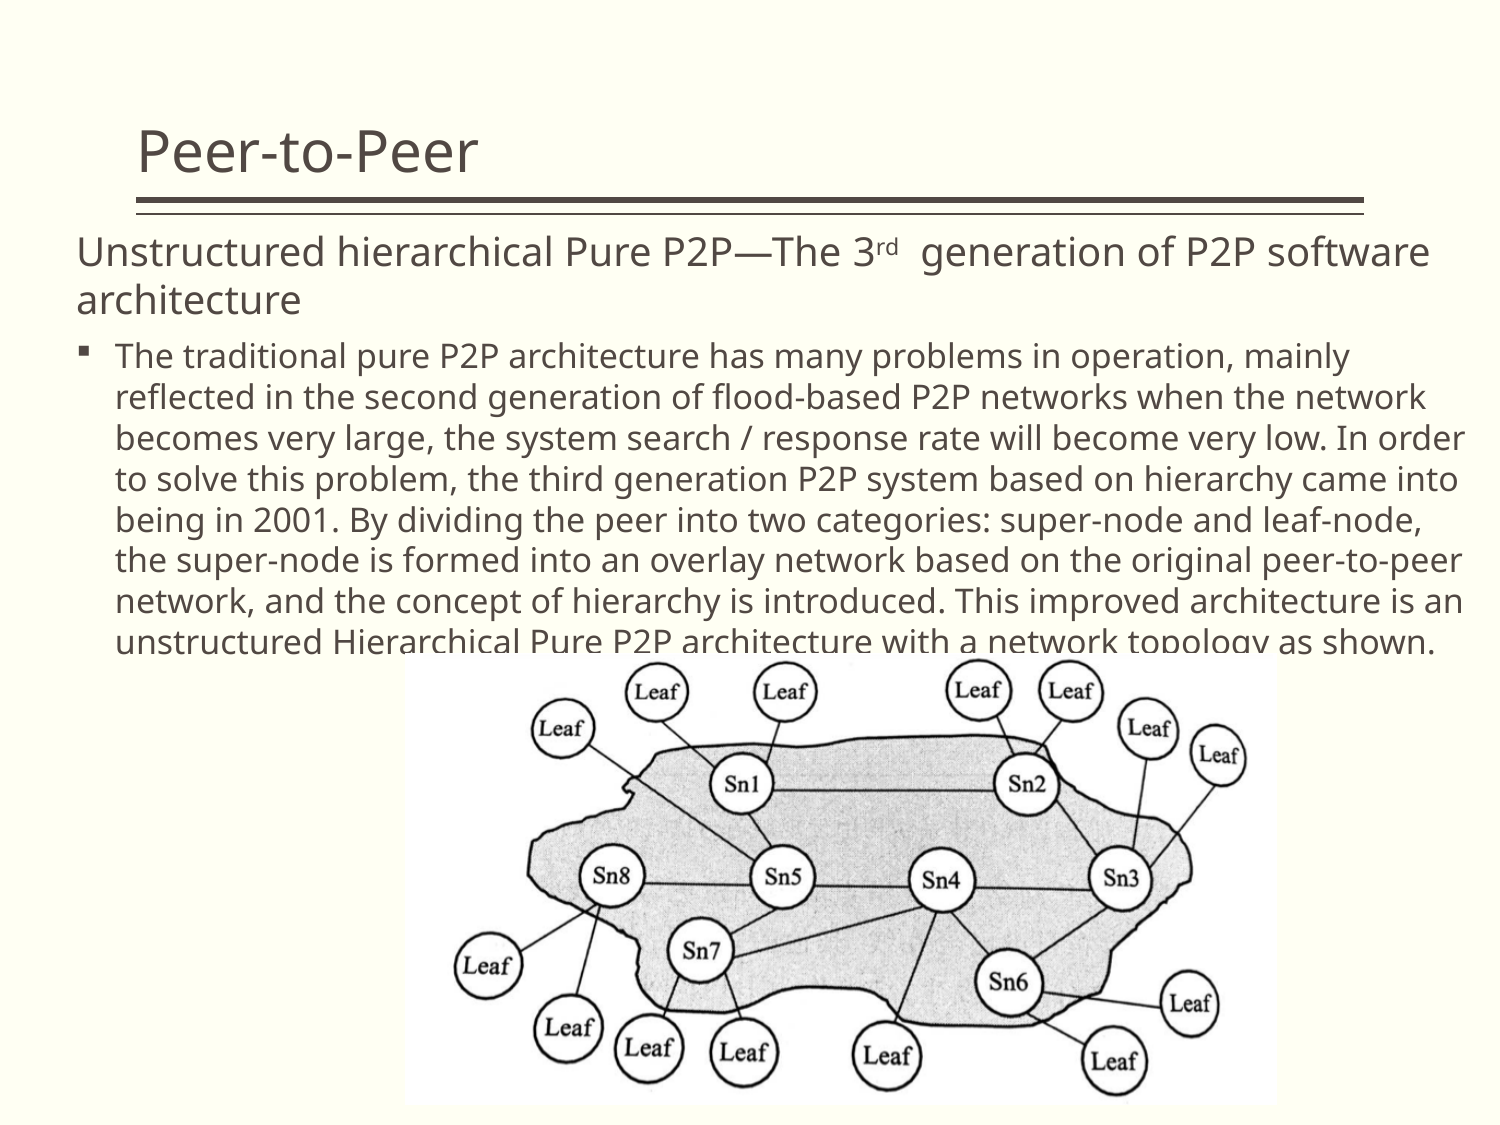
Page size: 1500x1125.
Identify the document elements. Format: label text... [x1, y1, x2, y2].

title Peer-to-Peer [135, 12, 1364, 193]
list Unstructured hierarchical Pure P2P—The 3rd generation of P2P software architecture The traditional pure P2P architecture has many problems in operation, mainly reflected in the second generation of flood-based P2P networks when the network becomes very large, the system search / response rate will become very low. In order to solve this problem, the third generation P2P system based on hierarchy came into being in 2001. By dividing the peer into two categories: super-node and leaf-node, the super-node is formed into an overlay network based on the original peer-to-peer network, and the concept of hierarchy is introduced. This improved architecture is an unstructured Hierarchical Pure P2P architecture with a network topology as shown. [76, 219, 1479, 679]
picture [405, 653, 1277, 1106]
